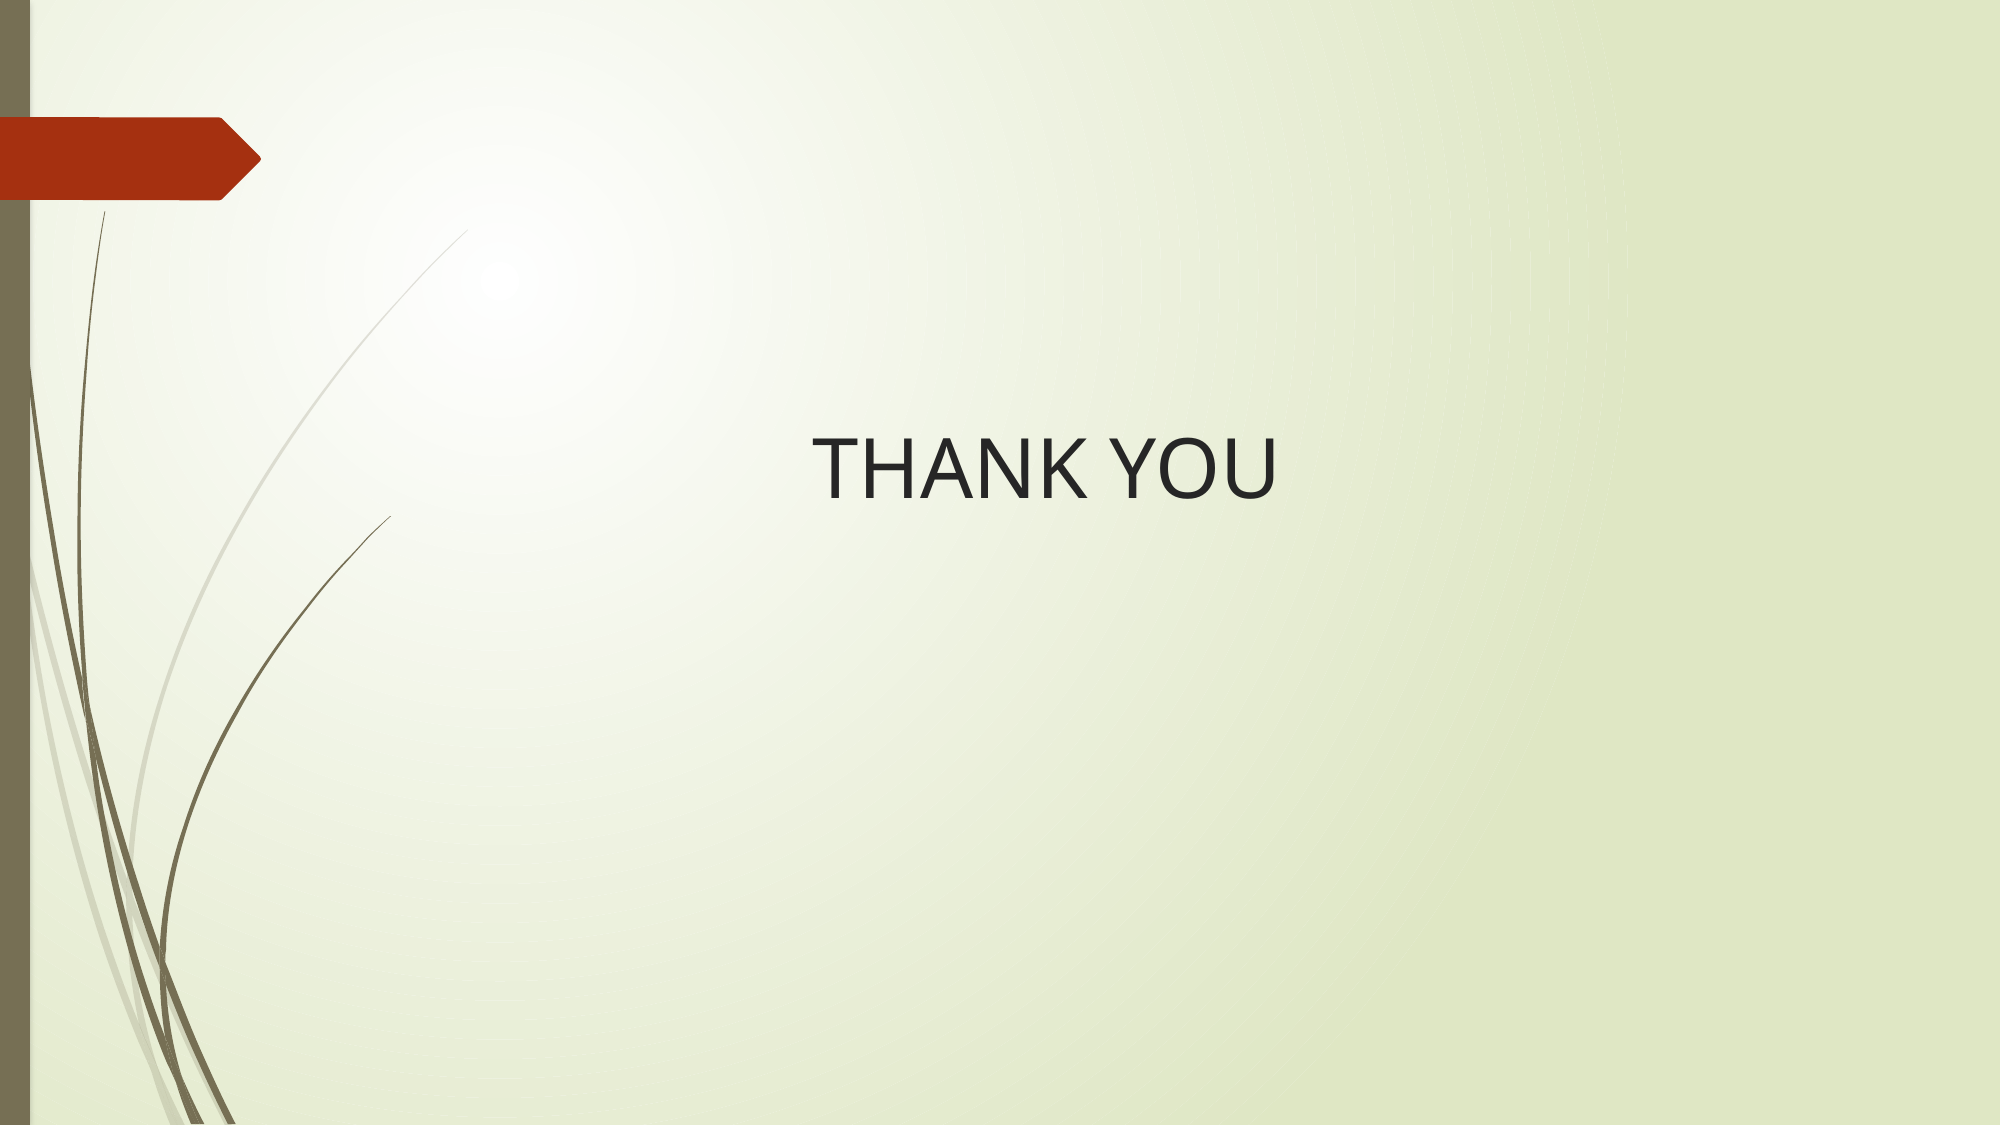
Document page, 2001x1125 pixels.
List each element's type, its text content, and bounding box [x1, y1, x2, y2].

title THANK YOU [259, 408, 1835, 622]
